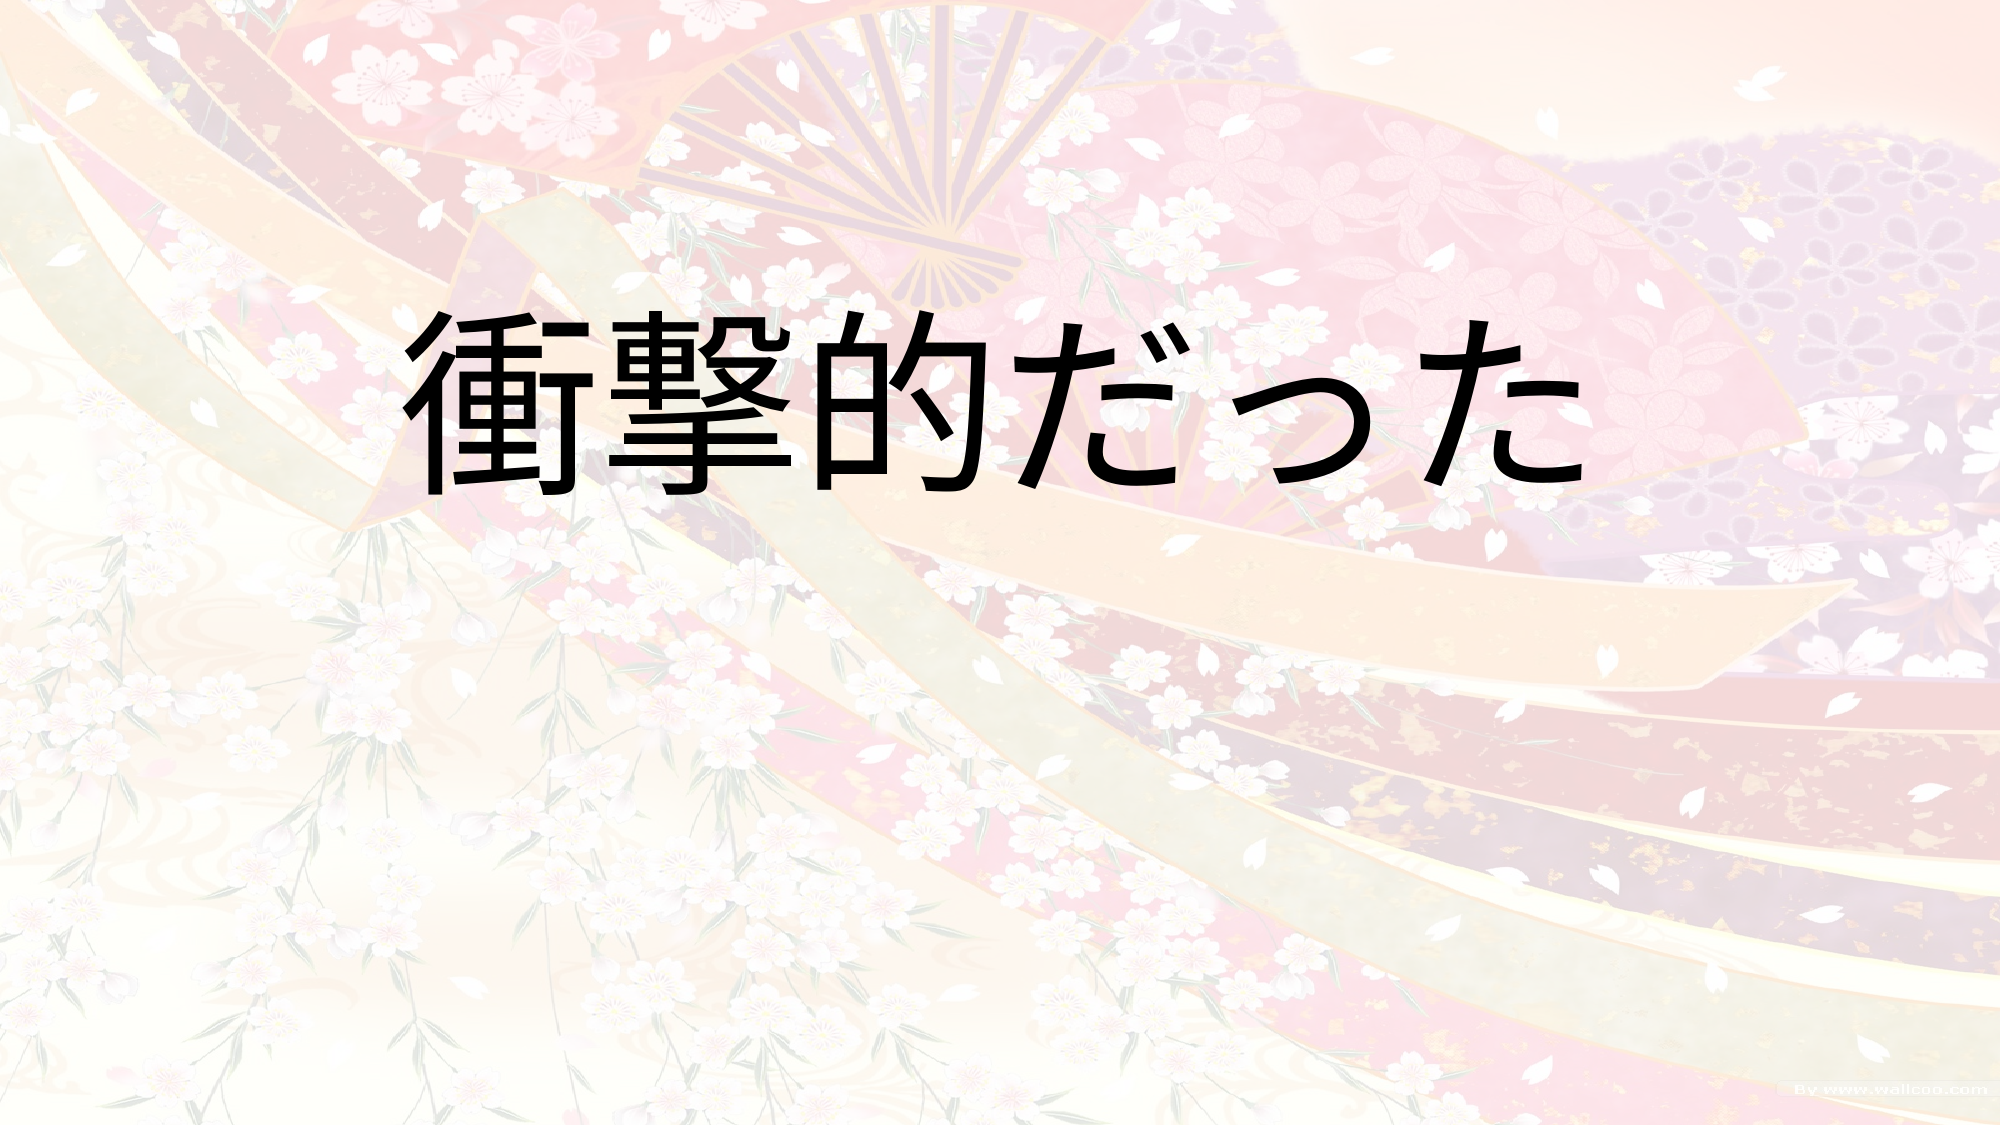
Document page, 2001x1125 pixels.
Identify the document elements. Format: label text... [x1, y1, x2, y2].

list 衝撃的だった [137, 299, 1863, 1014]
